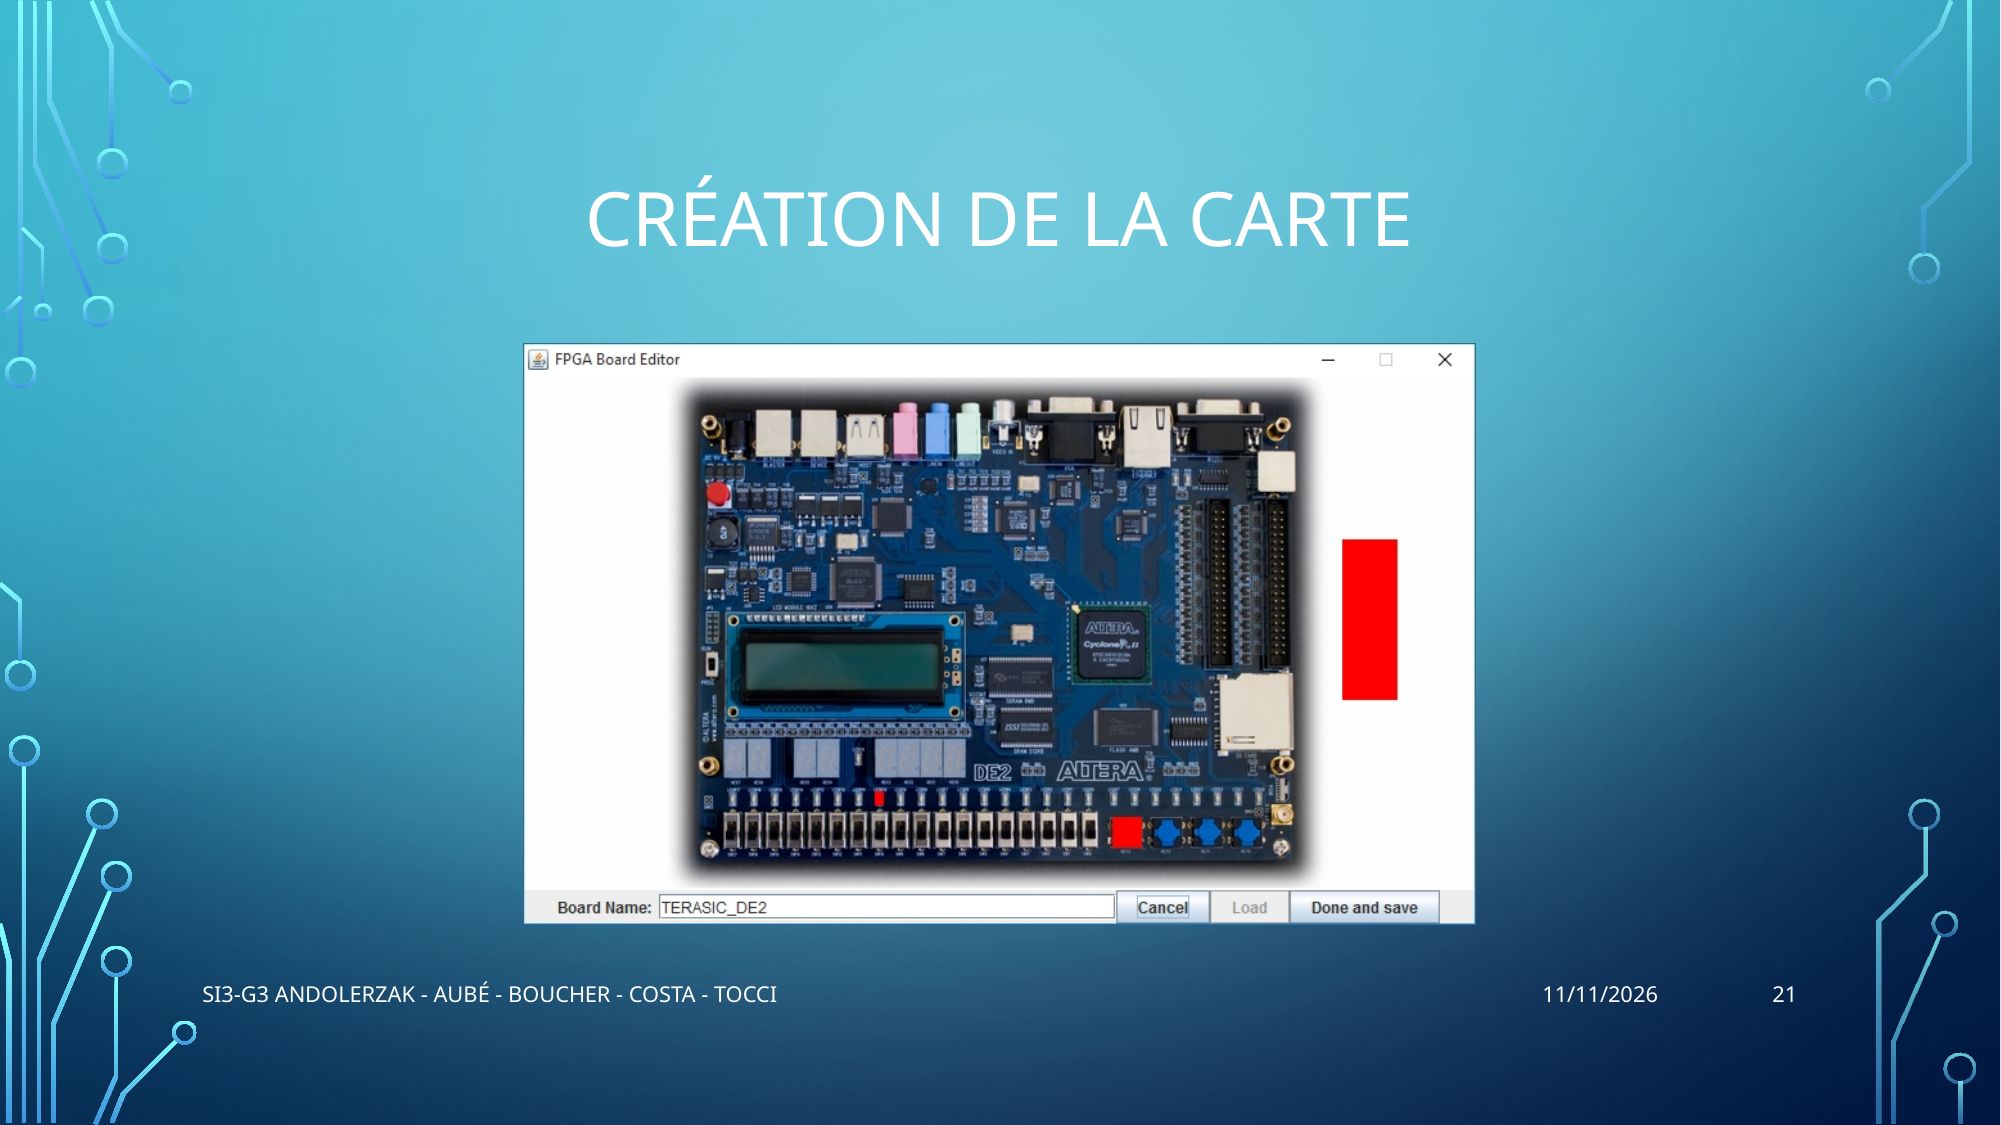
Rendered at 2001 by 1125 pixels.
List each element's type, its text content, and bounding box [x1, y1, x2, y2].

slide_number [1223, 965, 1674, 1025]
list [523, 343, 1476, 926]
footer SI3-G3 ANDOLERZAK - AUBÉ - BOUCHER - COSTA - TOCCI [187, 965, 1211, 1025]
slide_number 21 [1685, 965, 1813, 1025]
title Création de la carte [187, 101, 1813, 344]
